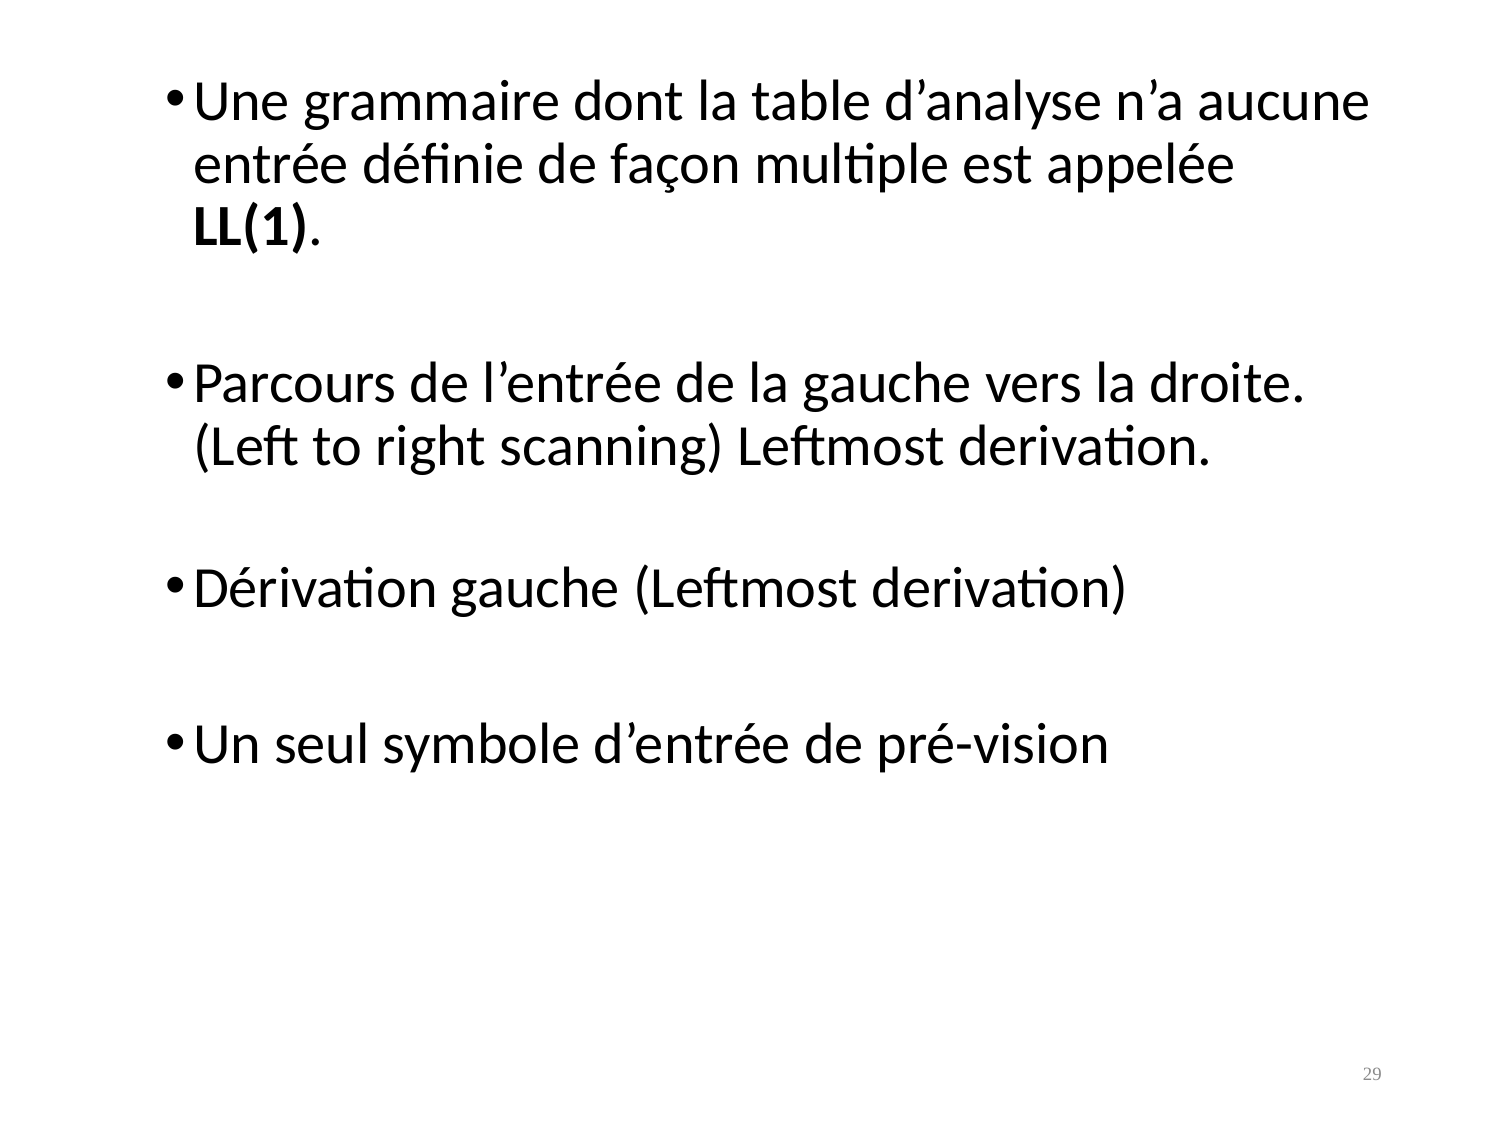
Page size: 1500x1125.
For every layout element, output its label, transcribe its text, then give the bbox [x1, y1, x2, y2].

list Une grammaire dont la table d’analyse n’a aucune entrée définie de façon multiple est appelée LL(1). Parcours de l’entrée de la gauche vers la droite. (Left to right scanning) Leftmost derivation. Dérivation gauche (Leftmost derivation) Un seul symbole d’entrée de pré-vision [150, 62, 1388, 1000]
slide_number 29 [1059, 1042, 1397, 1103]
